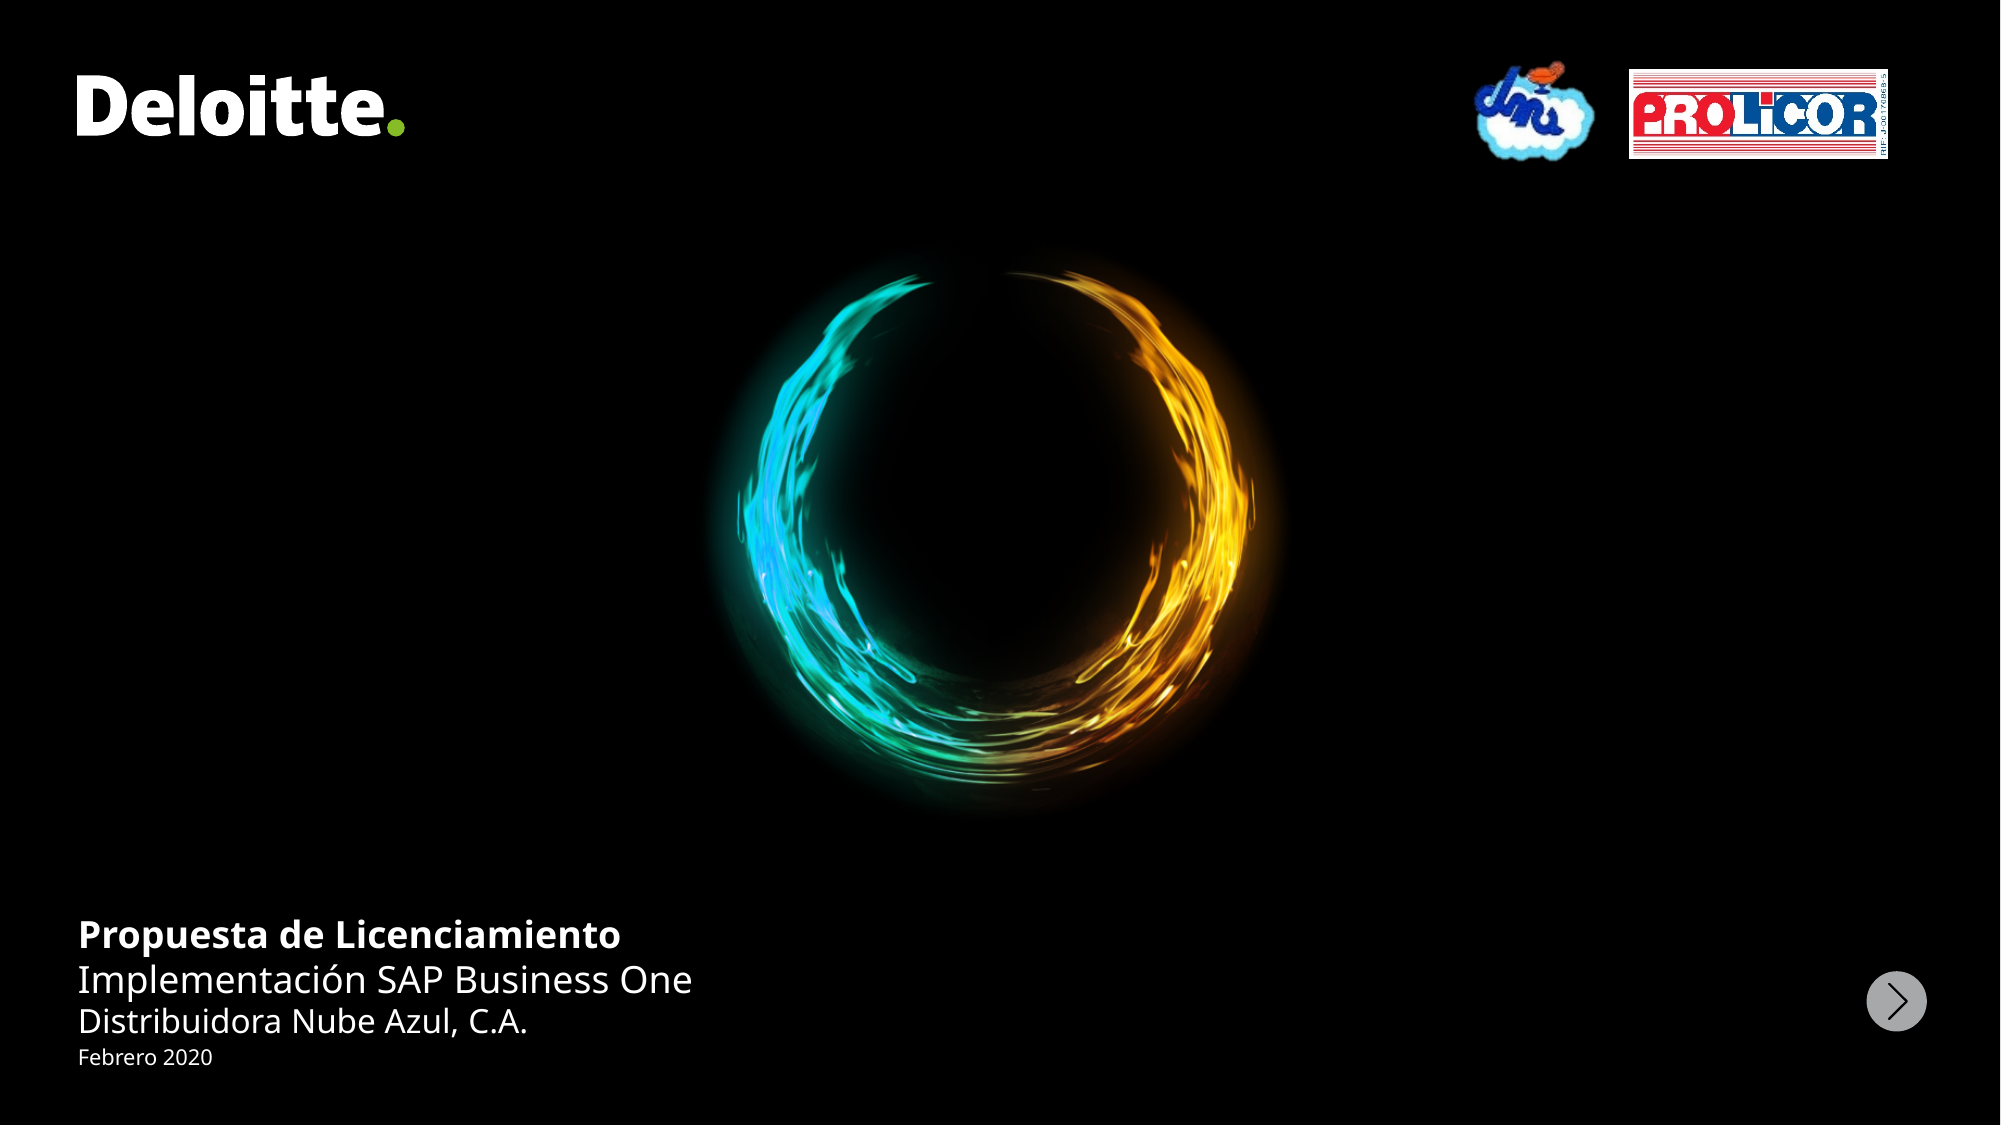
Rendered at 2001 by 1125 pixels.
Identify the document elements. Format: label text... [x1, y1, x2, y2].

subtitle Propuesta de Licenciamiento Implementación SAP Business One Distribuidora Nube Azul, C.A. [77, 901, 996, 1041]
list Febrero 2020 [77, 1043, 996, 1093]
text_box [1866, 971, 1927, 1032]
picture [0, 0, 2001, 1125]
